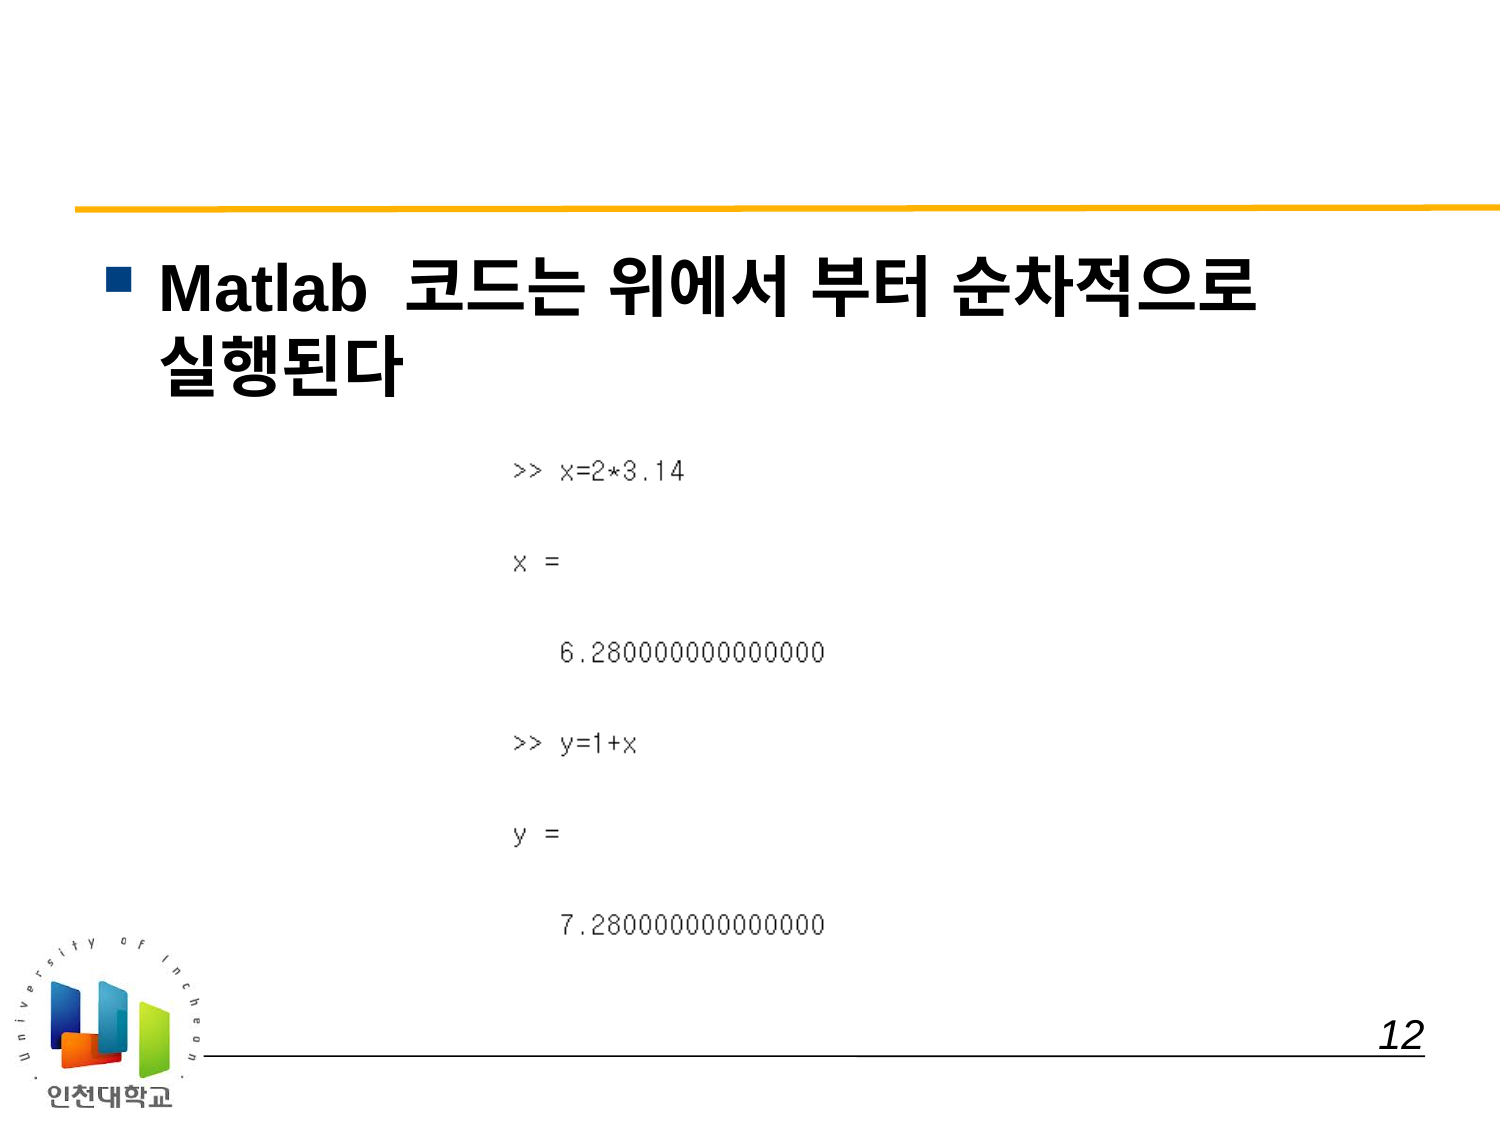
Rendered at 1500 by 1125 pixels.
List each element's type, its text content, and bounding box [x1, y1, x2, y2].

list Matlab 코드는 위에서 부터 순차적으로 실행된다 [87, 237, 1457, 919]
slide_number 12 [1112, 999, 1440, 1057]
picture [14, 937, 200, 1108]
picture [510, 448, 971, 960]
